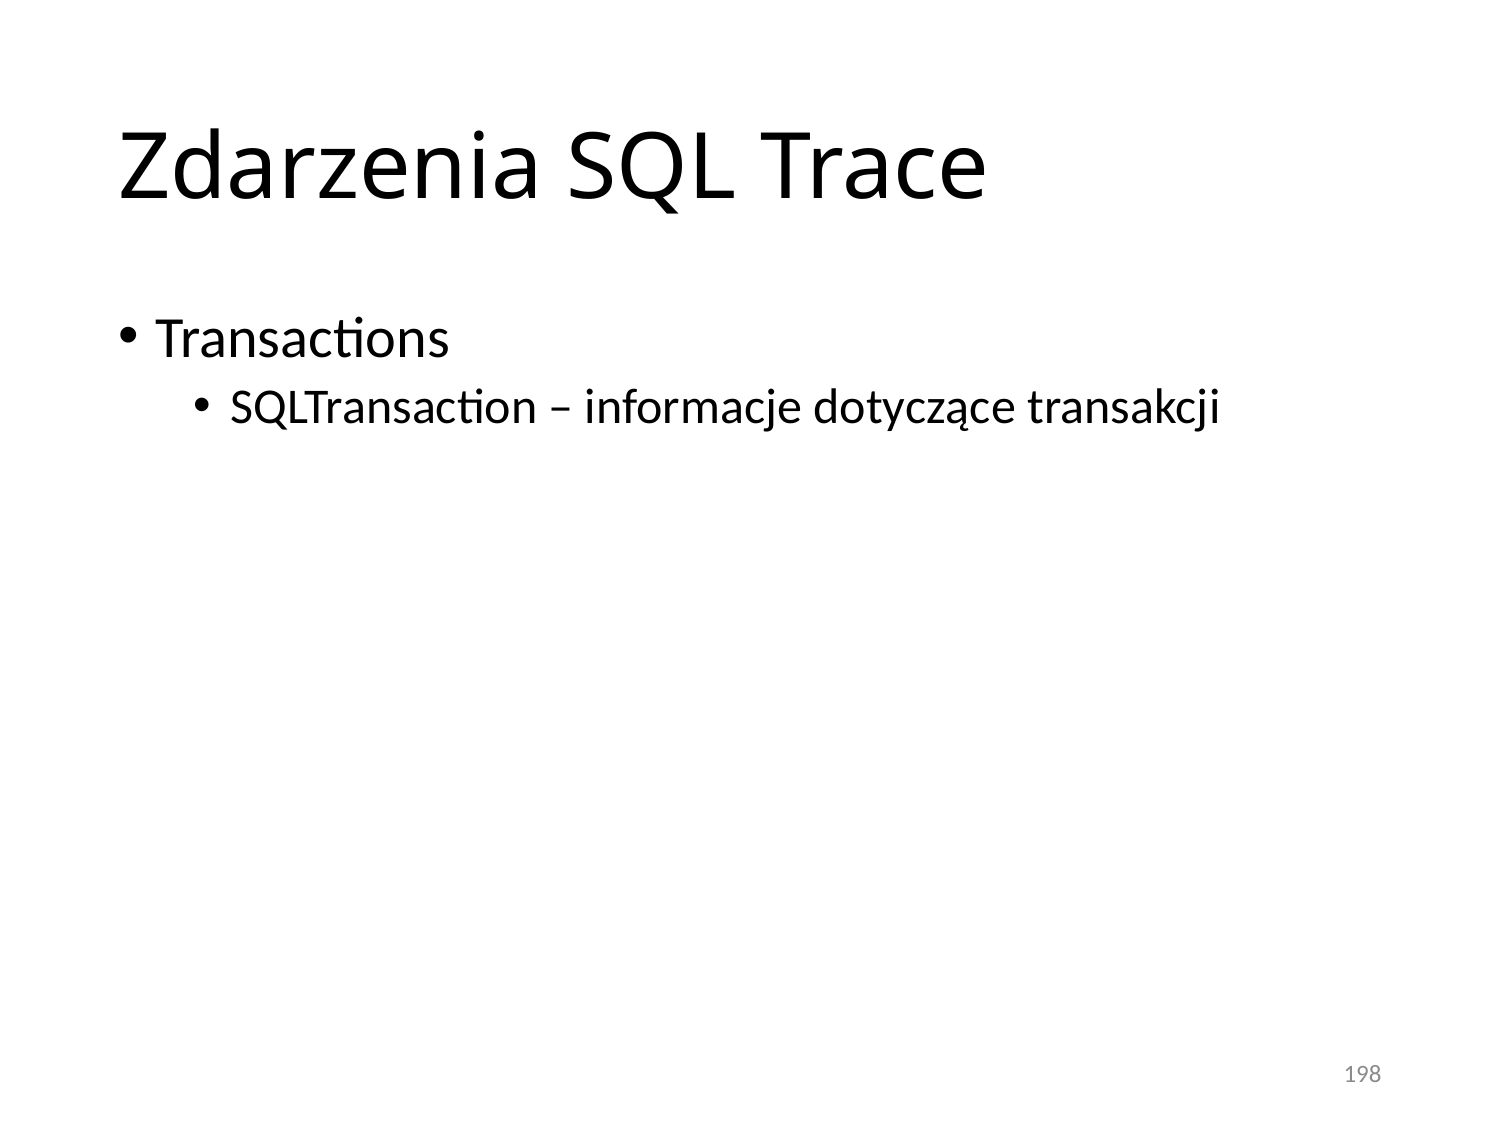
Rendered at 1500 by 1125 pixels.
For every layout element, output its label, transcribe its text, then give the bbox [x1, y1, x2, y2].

slide_number 198 [1059, 1042, 1397, 1103]
title Zdarzenia SQL Trace [103, 59, 1397, 278]
list Transactions SQLTransaction – informacje dotyczące transakcji [103, 299, 1397, 1014]
